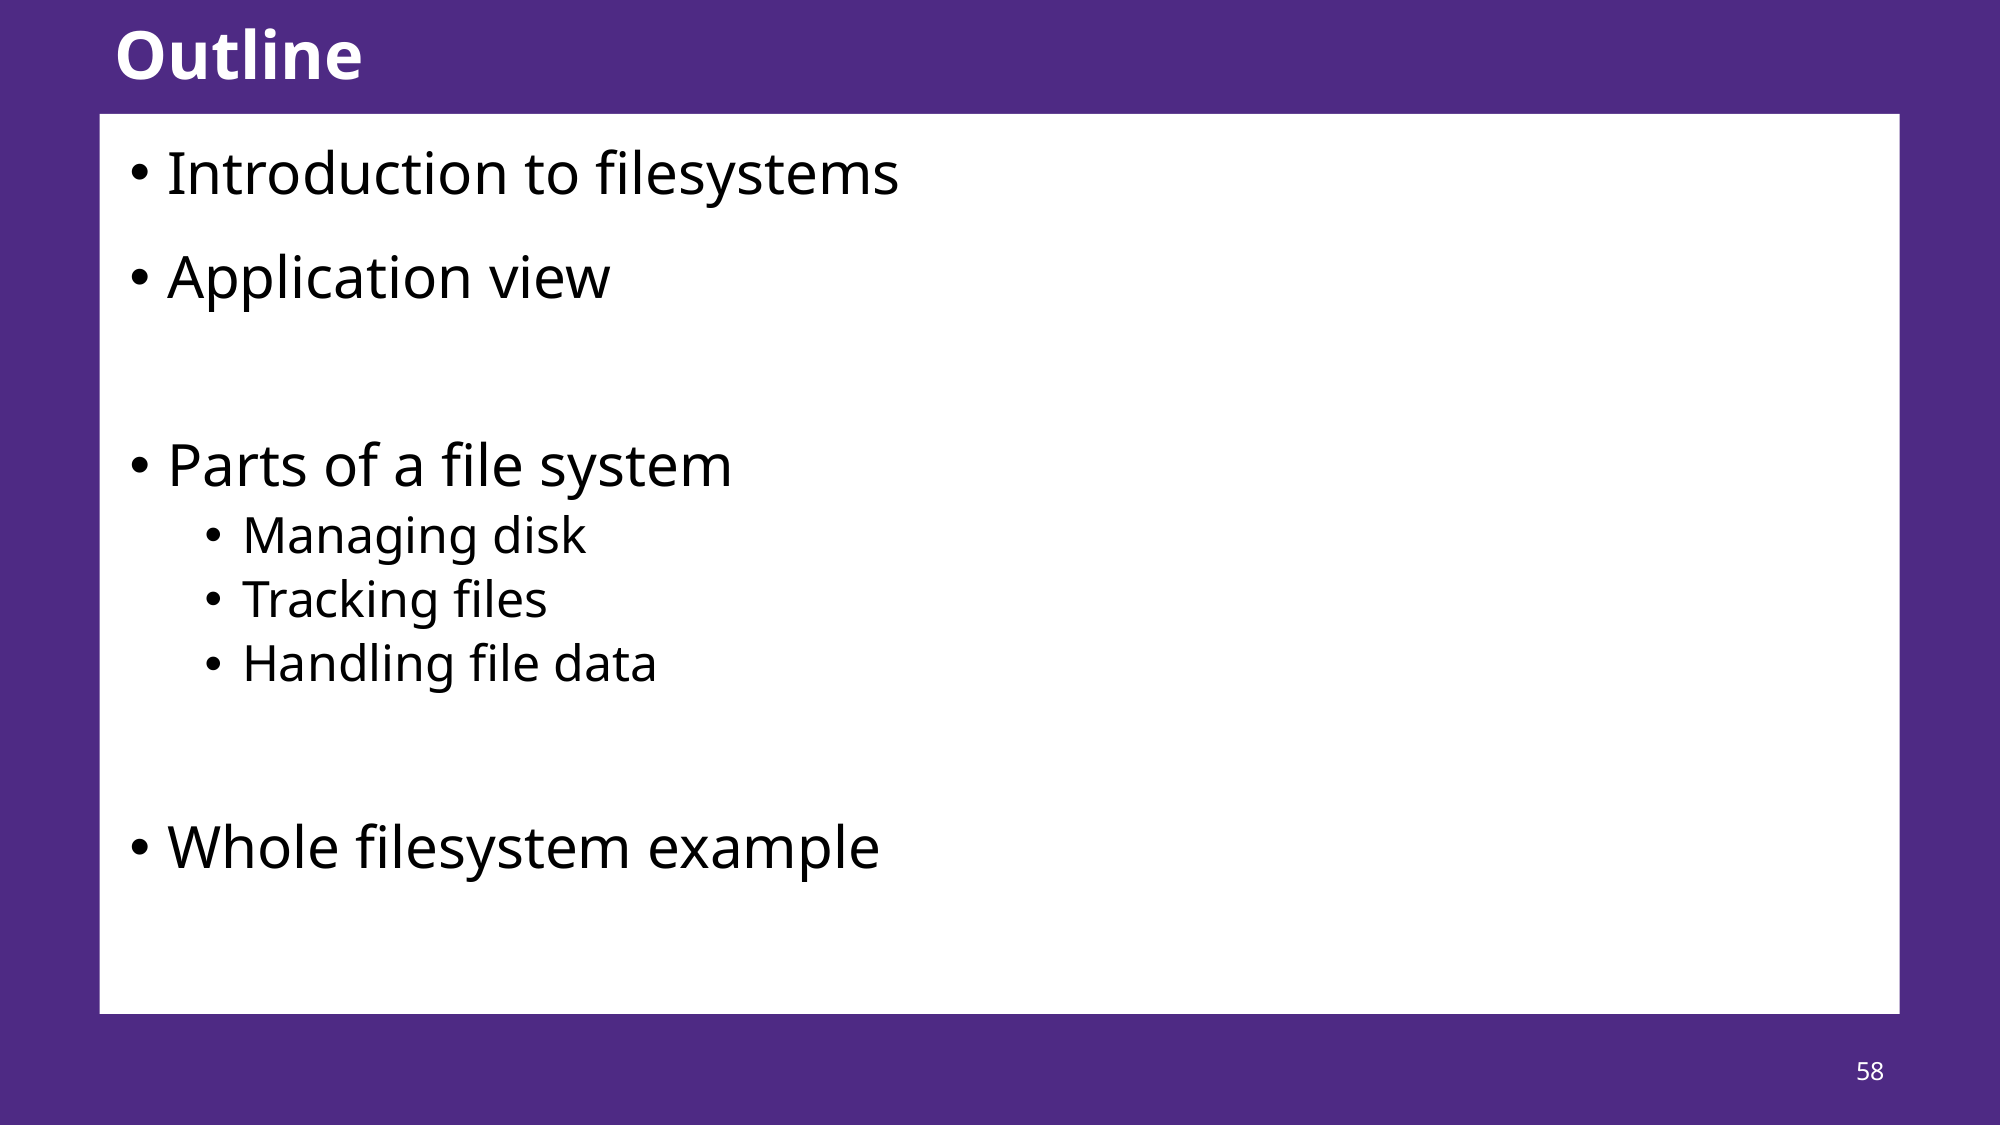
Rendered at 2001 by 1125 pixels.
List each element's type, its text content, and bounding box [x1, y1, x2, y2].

list Introduction to filesystems Application view Parts of a file system Managing disk Tracking files Handling file data Whole filesystem example [99, 114, 1900, 1014]
title Outline [99, 1, 1900, 114]
slide_number 58 [1749, 1042, 1900, 1103]
